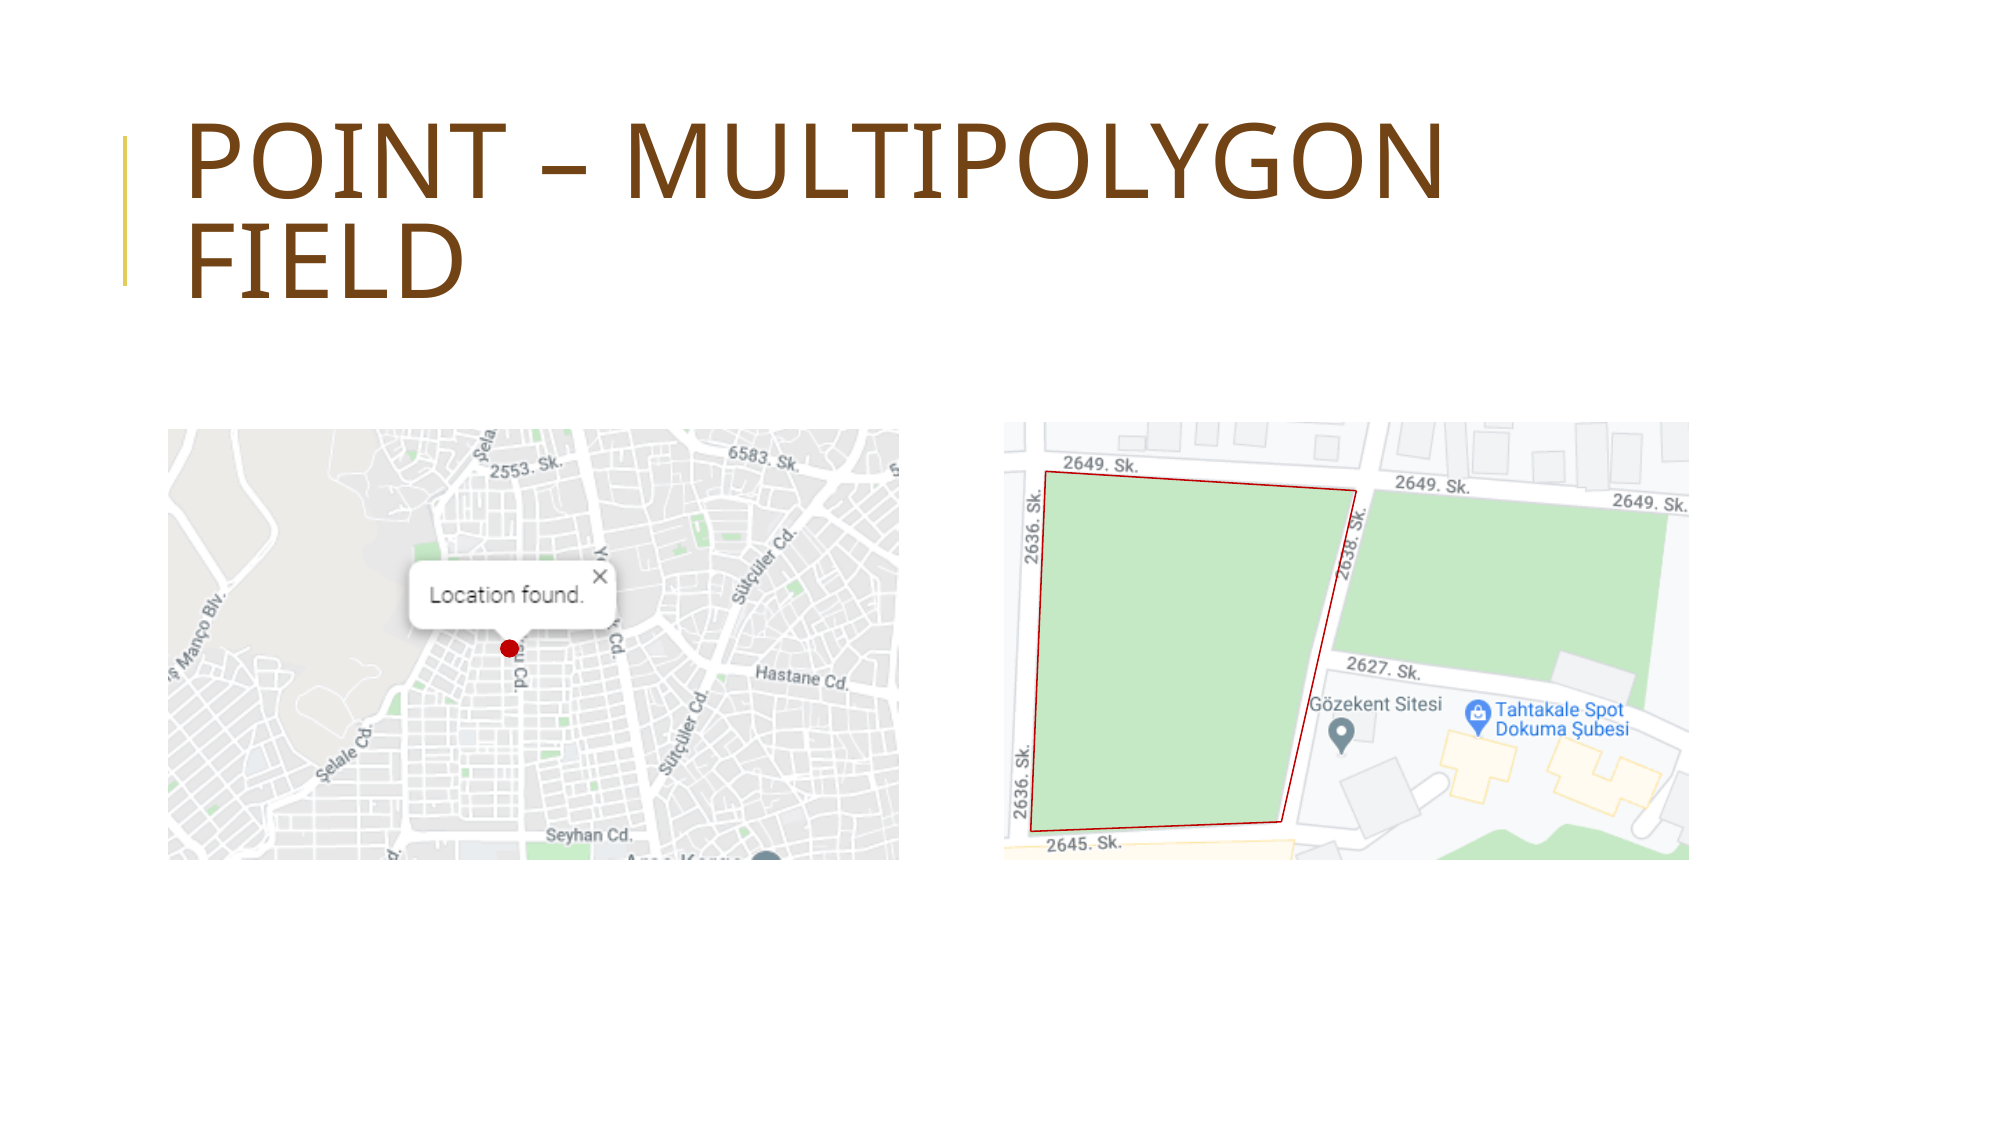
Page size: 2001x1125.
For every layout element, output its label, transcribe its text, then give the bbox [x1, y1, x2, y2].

title Poınt – multıpolygon fıeld [168, 96, 1763, 342]
picture [1004, 421, 1689, 860]
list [167, 429, 899, 860]
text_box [1030, 821, 1282, 832]
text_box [1030, 471, 1046, 817]
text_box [1281, 490, 1357, 823]
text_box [1045, 471, 1357, 491]
